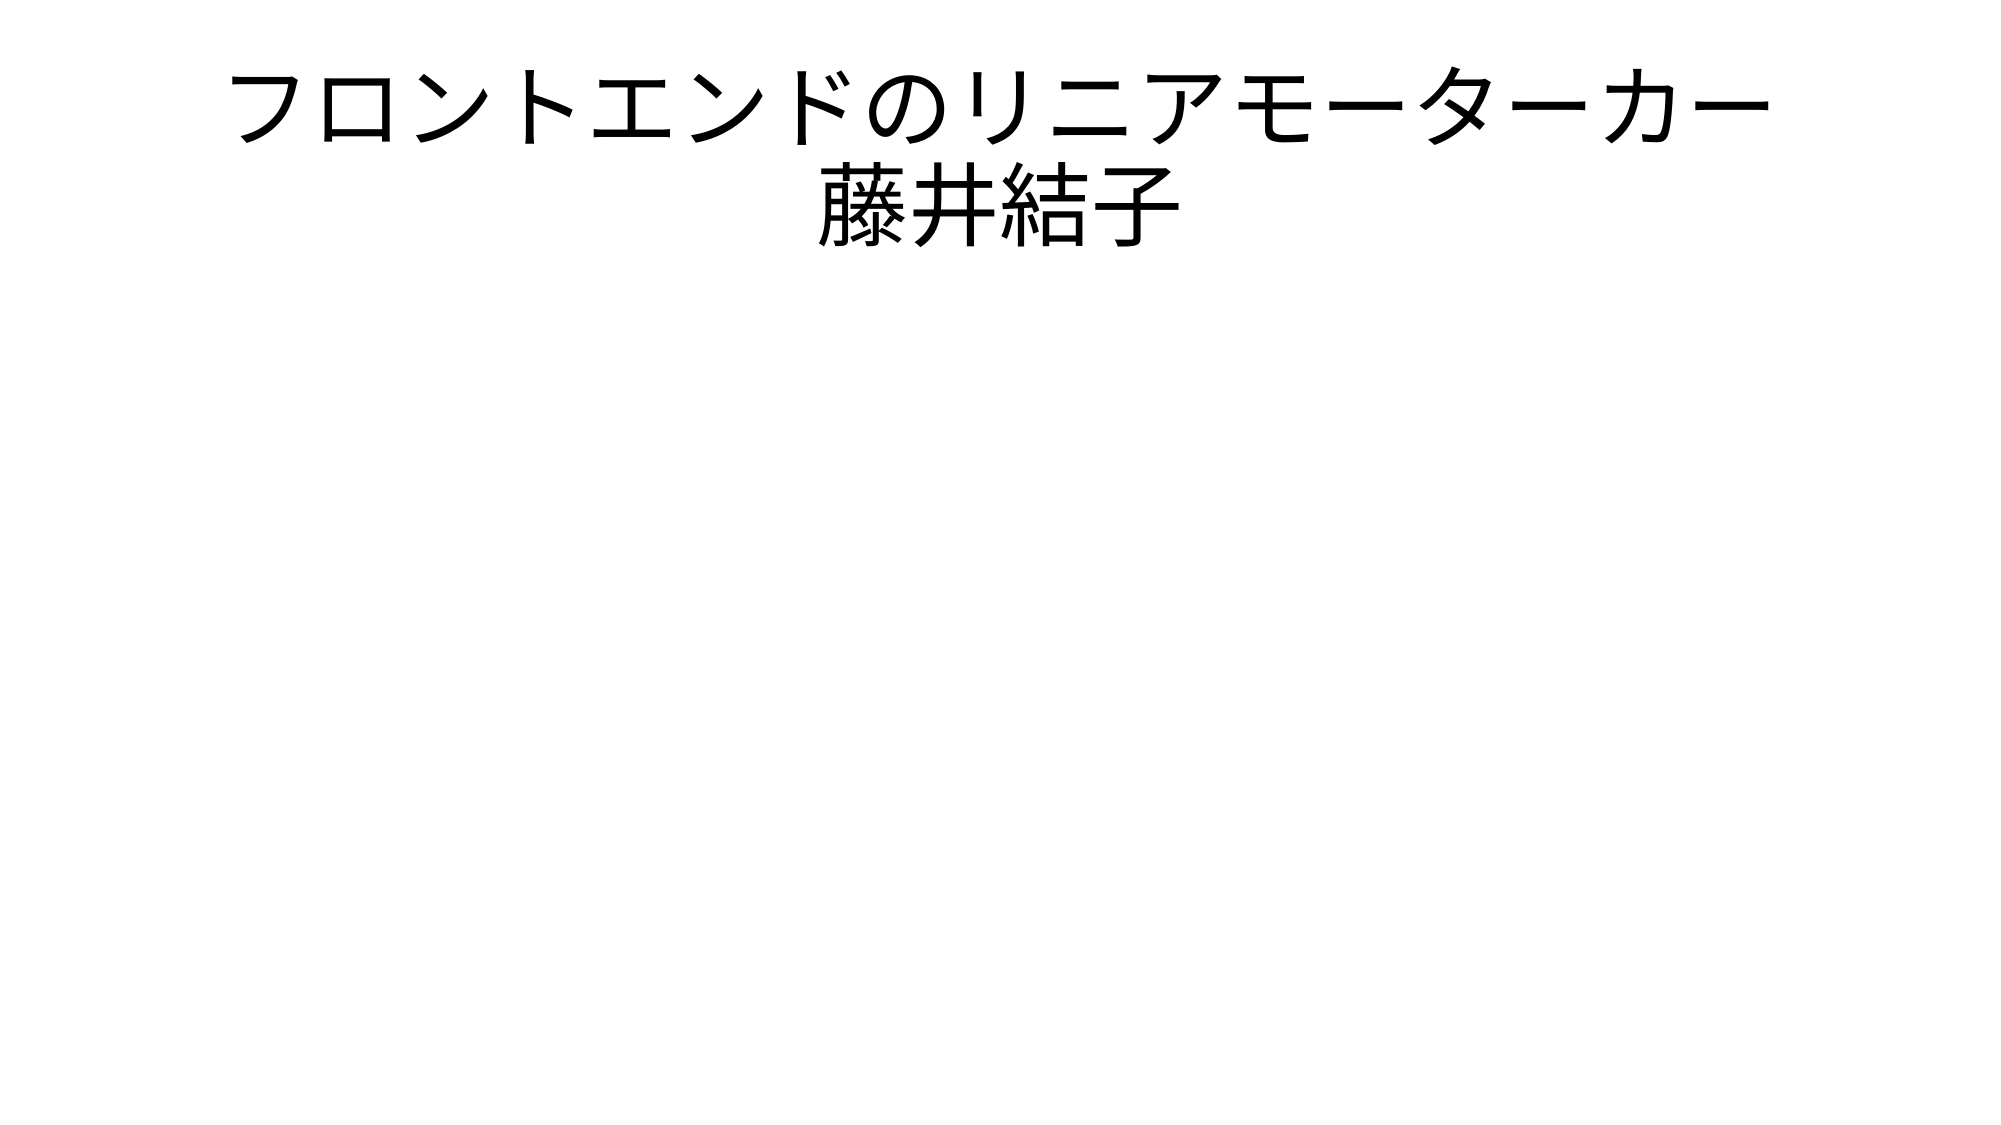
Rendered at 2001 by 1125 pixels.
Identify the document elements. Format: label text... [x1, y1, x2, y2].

title フロントエンドのリニアモーターカー藤井結子 [187, 52, 1813, 270]
